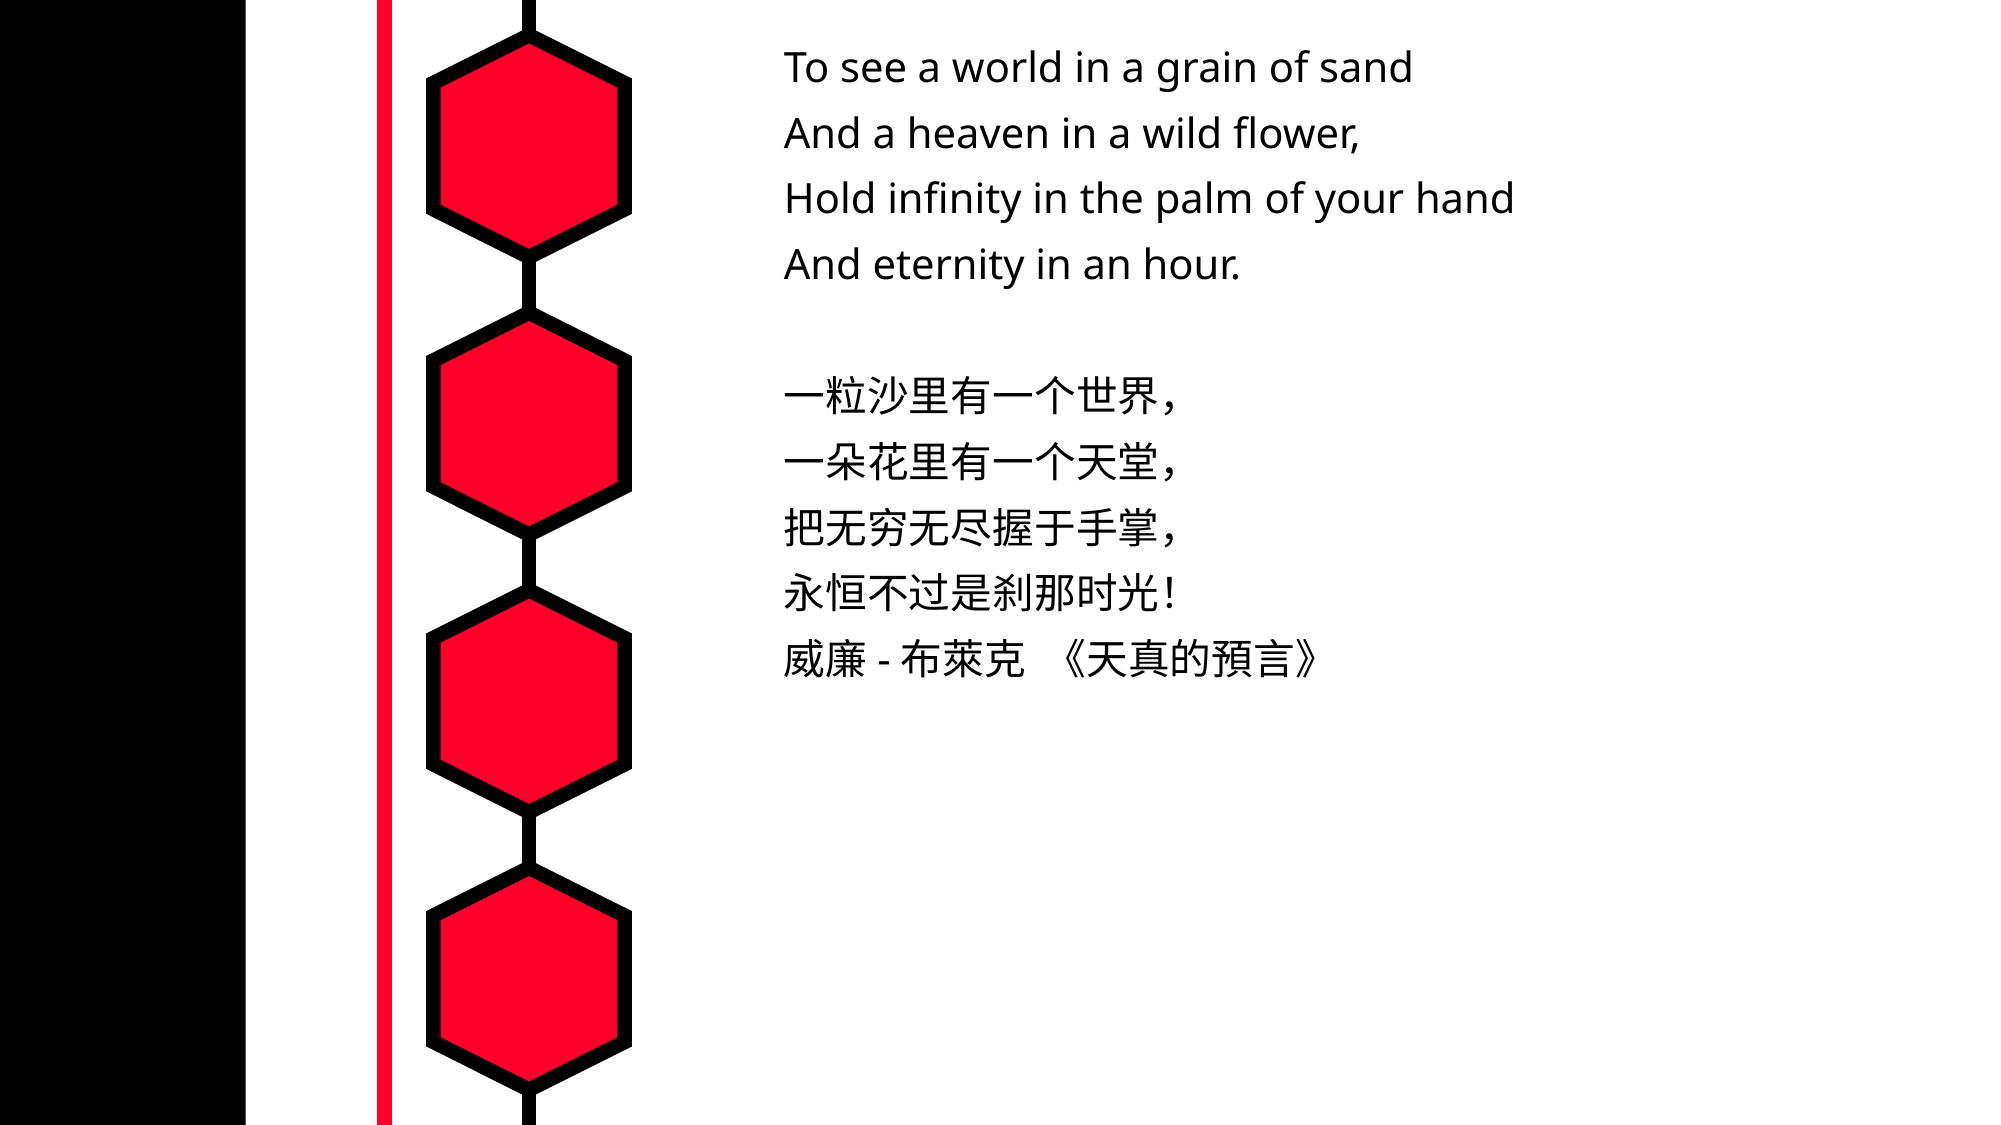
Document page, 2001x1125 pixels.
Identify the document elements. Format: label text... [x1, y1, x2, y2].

list To see a world in a grain of sand And a heaven in a wild flower, Hold infinity in the palm of your hand And eternity in an hour. 一粒沙里有一个世界， 一朵花里有一个天堂， 把无穷无尽握于手掌， 永恒不过是刹那时光！ 威廉-布萊克 《天真的預言》 [768, 38, 1903, 1085]
